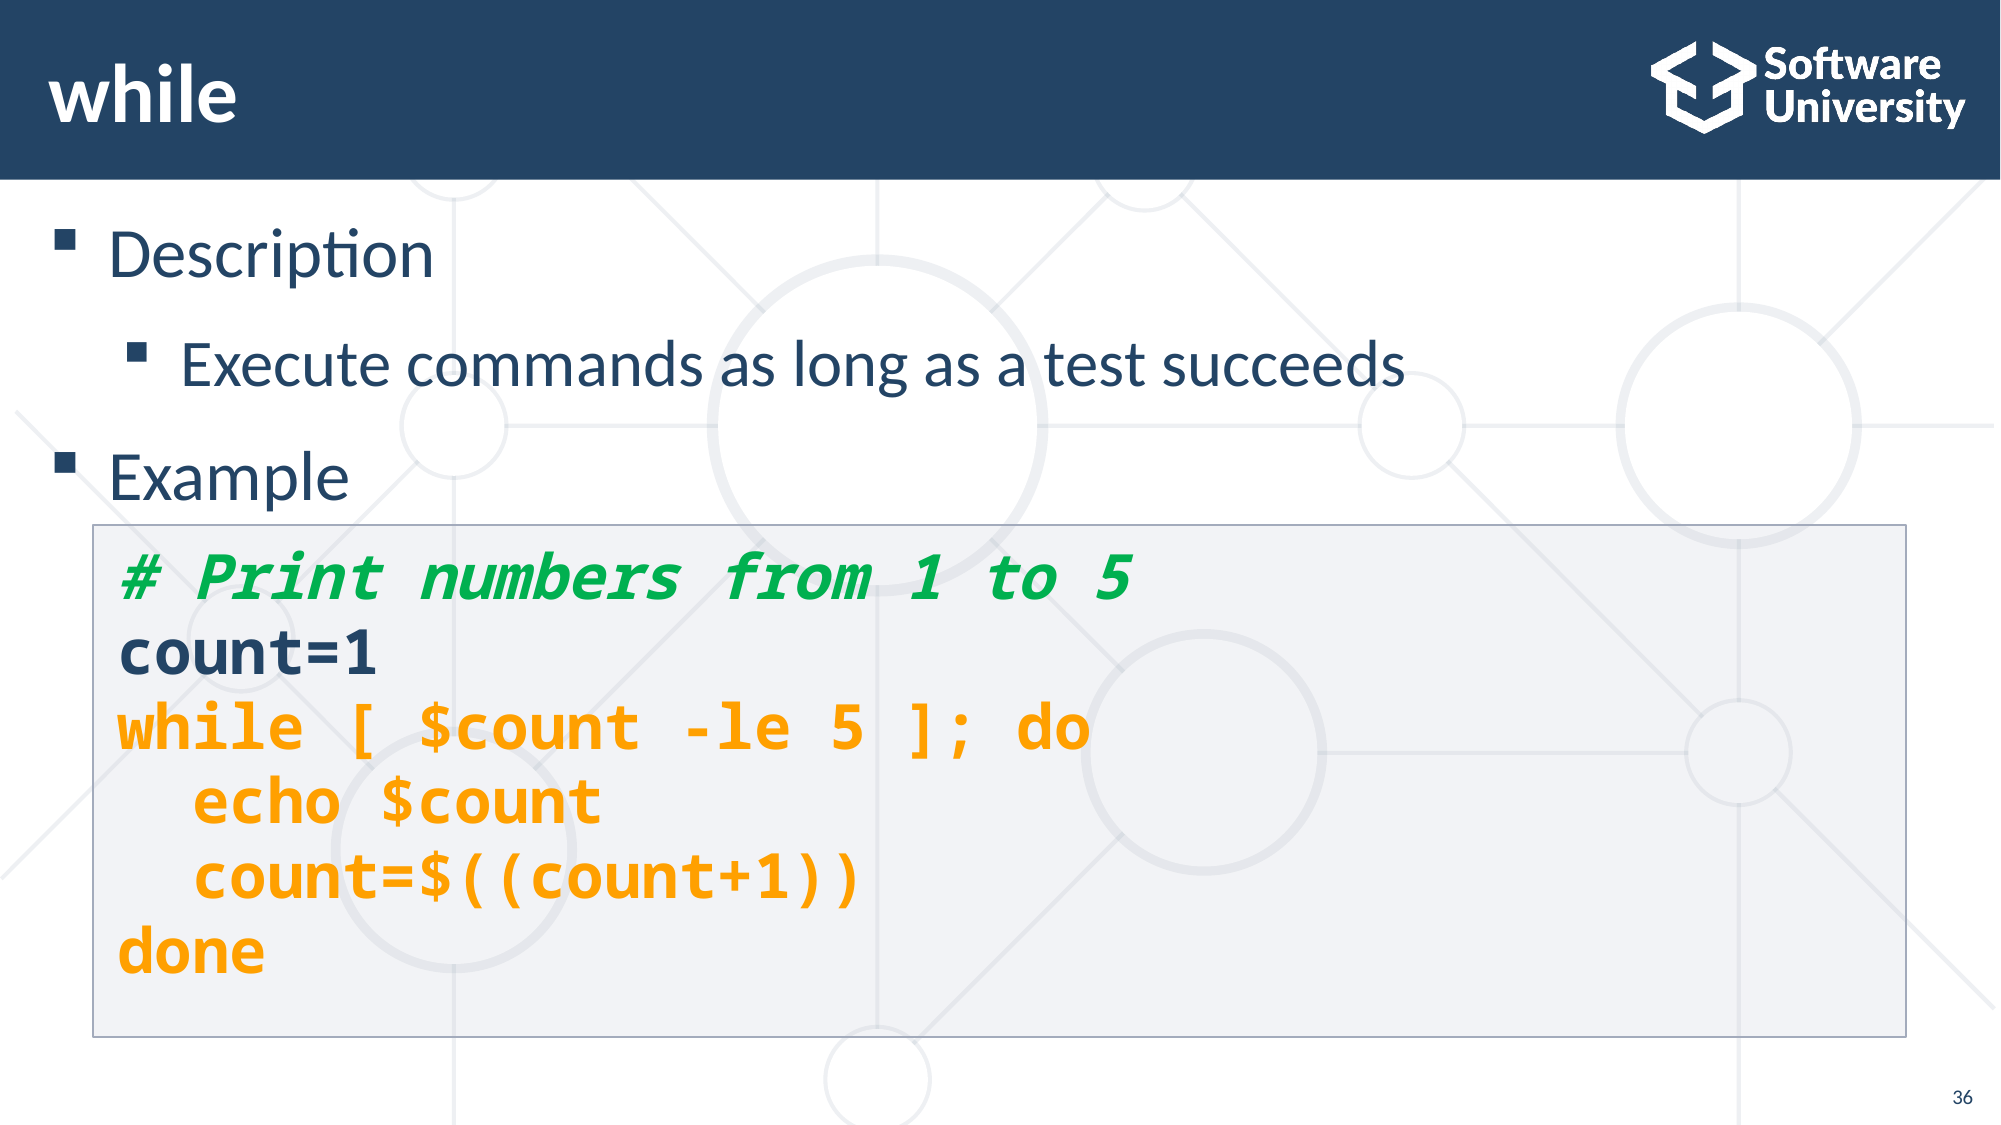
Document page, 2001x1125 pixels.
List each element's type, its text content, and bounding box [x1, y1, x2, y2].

slide_number 36 [1927, 1067, 1989, 1117]
text_box # Print numbers from 1 to 5 count=1 while [ $count -le 5 ]; do echo $count count=$((count+1)) done [93, 524, 1906, 1038]
list Description Execute commands as long as a test succeeds Example [31, 196, 1970, 1104]
title while [31, 16, 1625, 162]
picture [1651, 41, 1966, 134]
